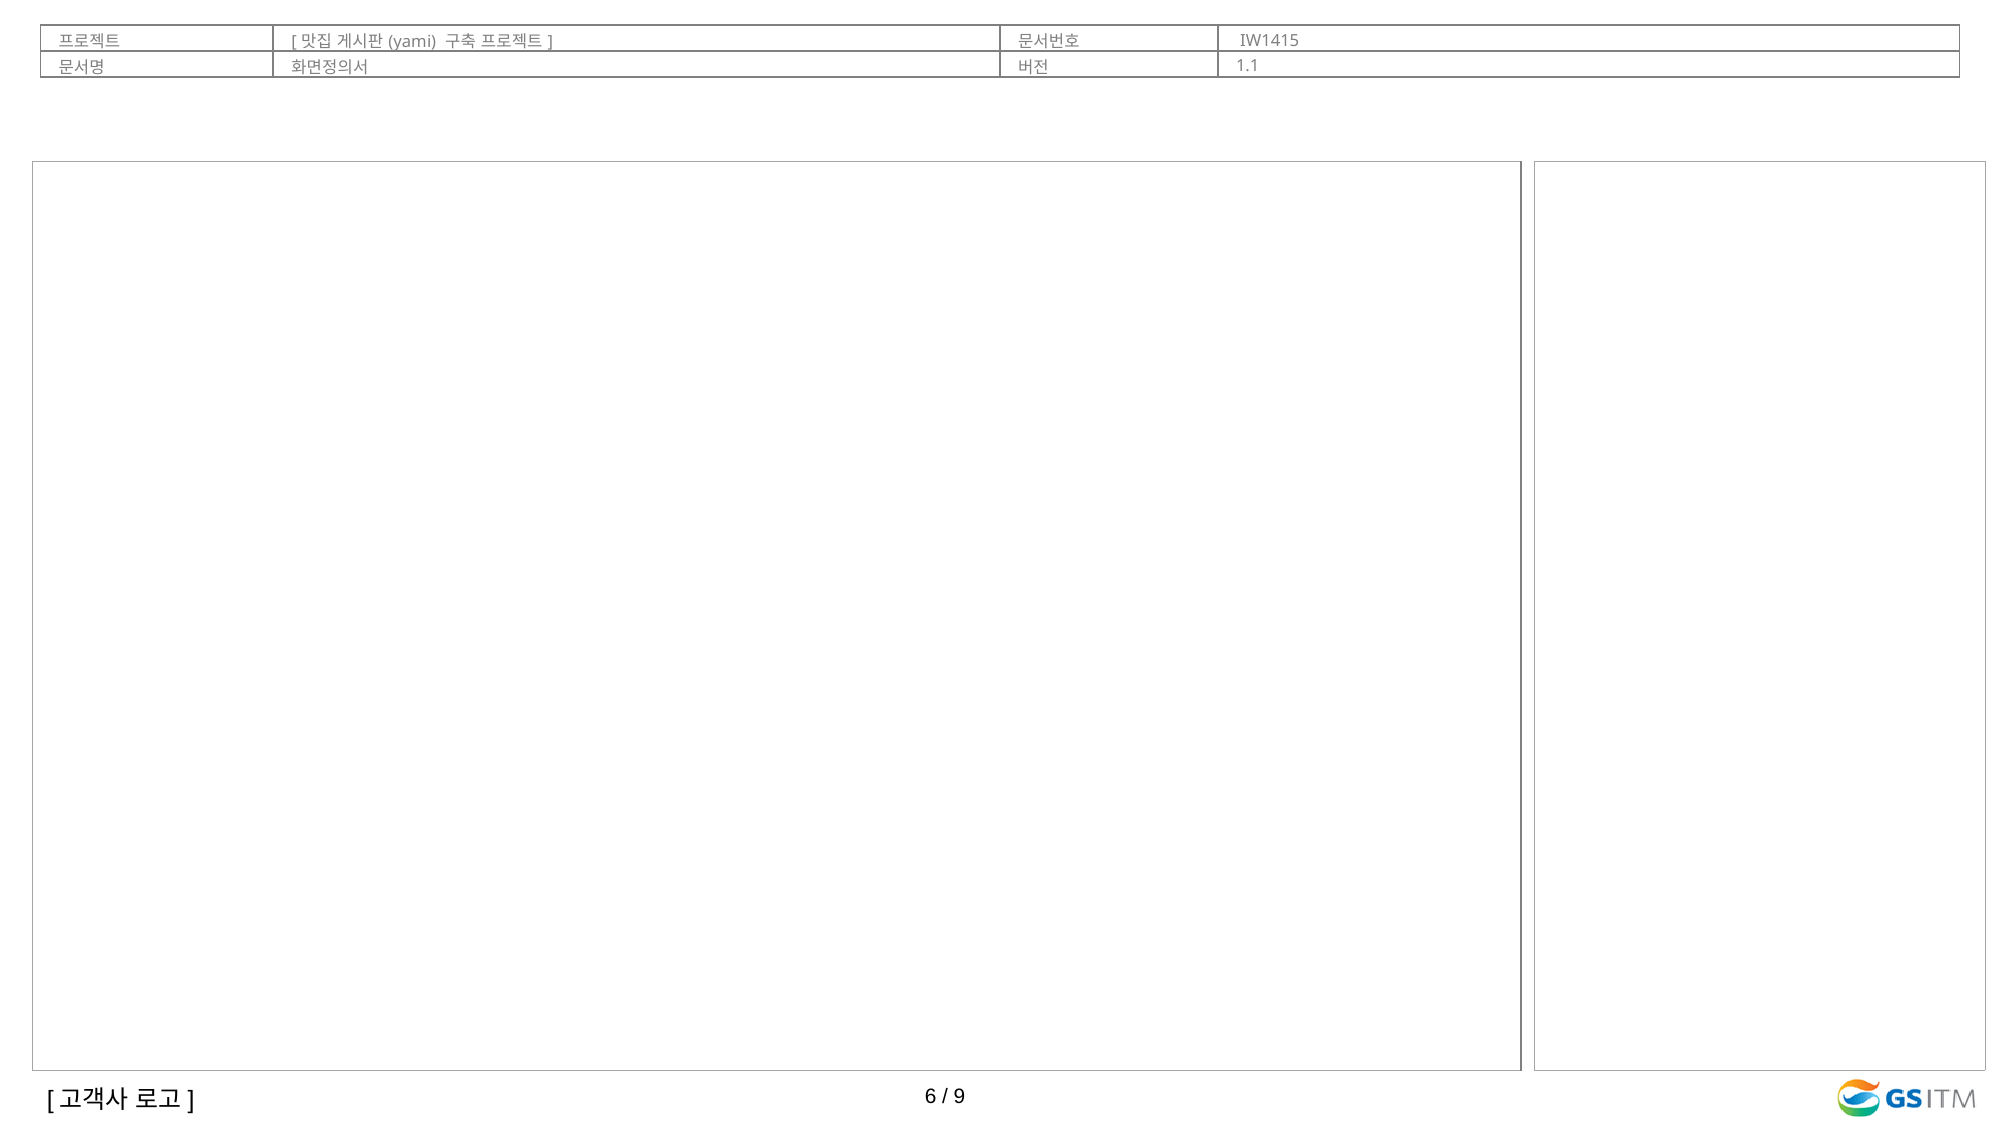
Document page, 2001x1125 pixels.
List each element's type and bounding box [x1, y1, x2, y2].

picture [1836, 1078, 1977, 1117]
